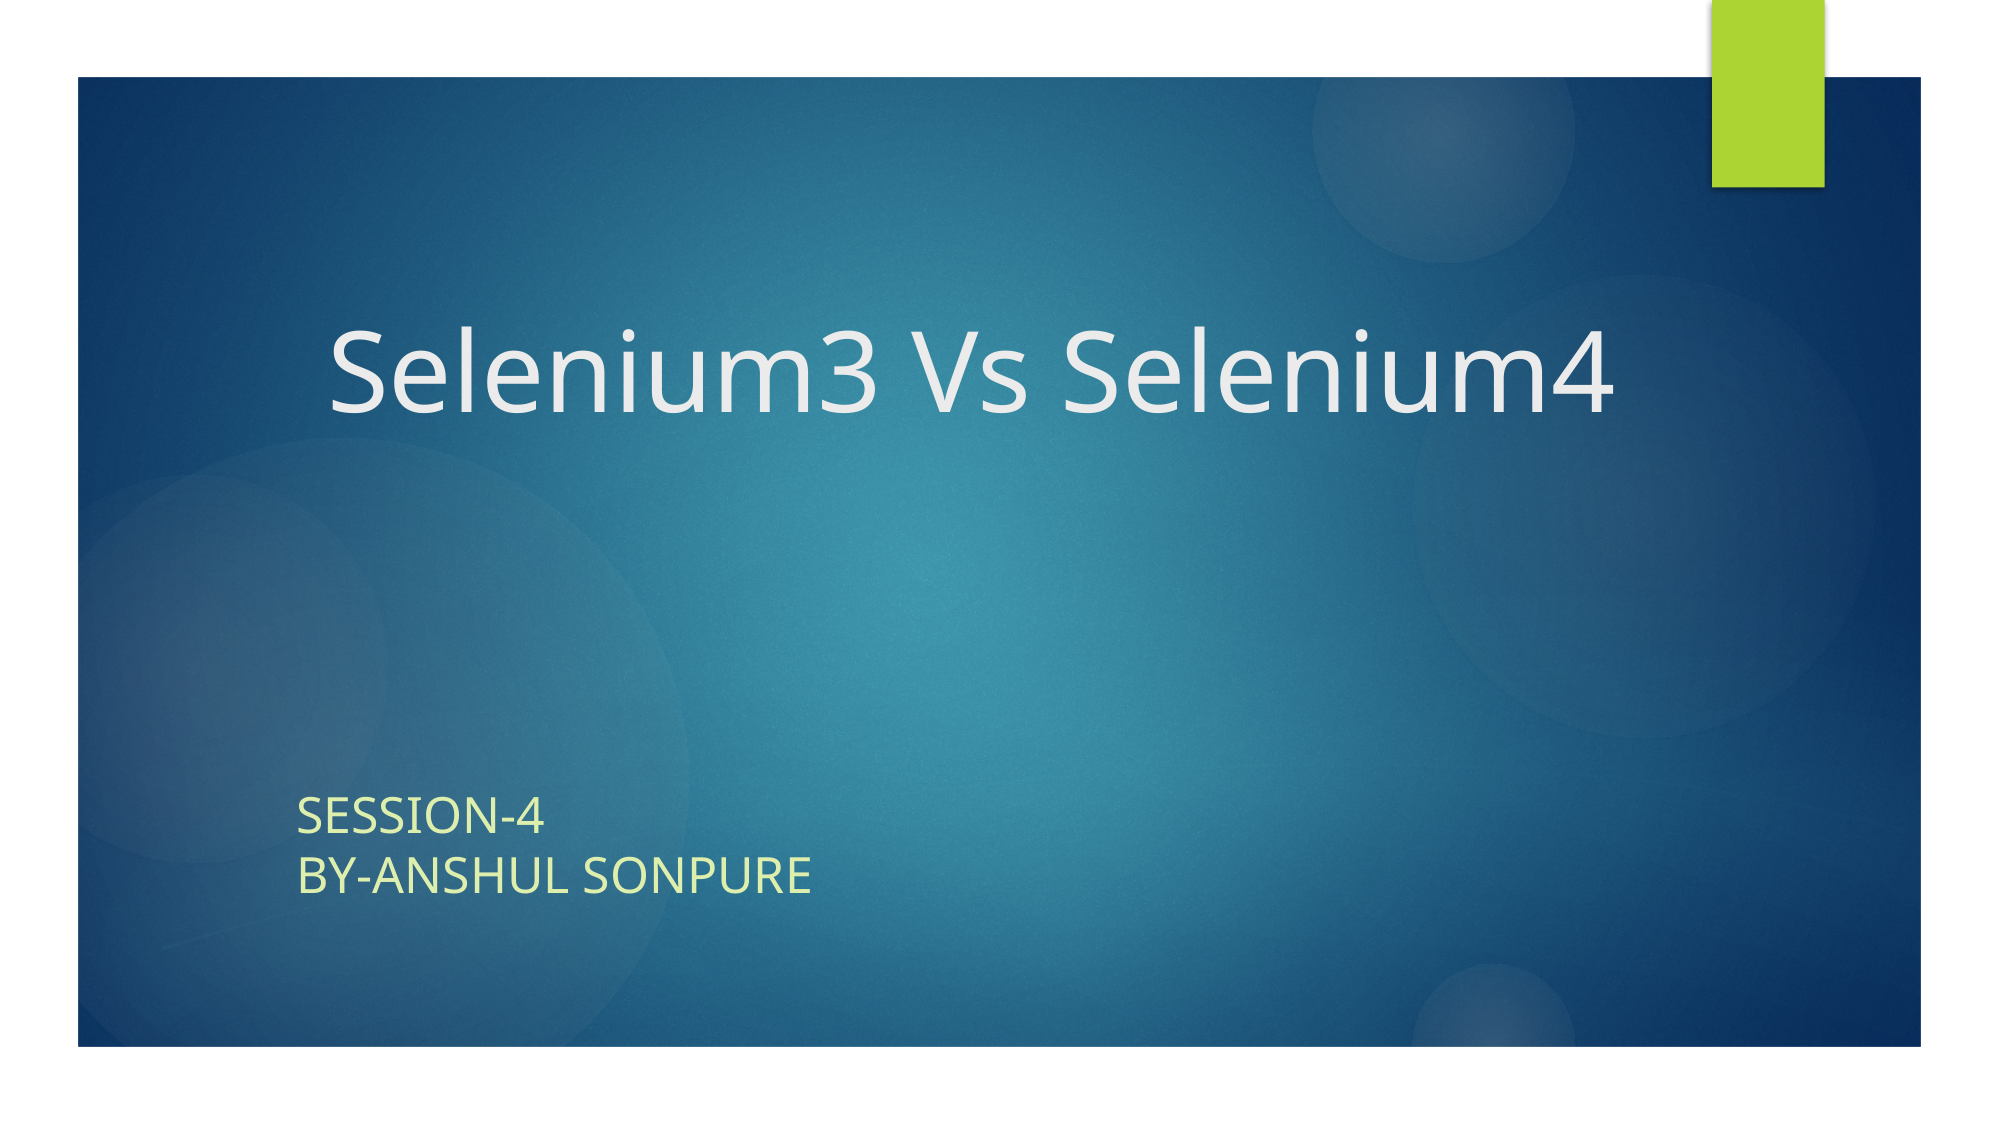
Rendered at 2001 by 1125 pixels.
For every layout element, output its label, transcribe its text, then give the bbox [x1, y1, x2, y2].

title Selenium3 Vs Selenium4 [247, 202, 1696, 443]
subtitle Session-4 By-anshul sonpure [281, 775, 1729, 918]
